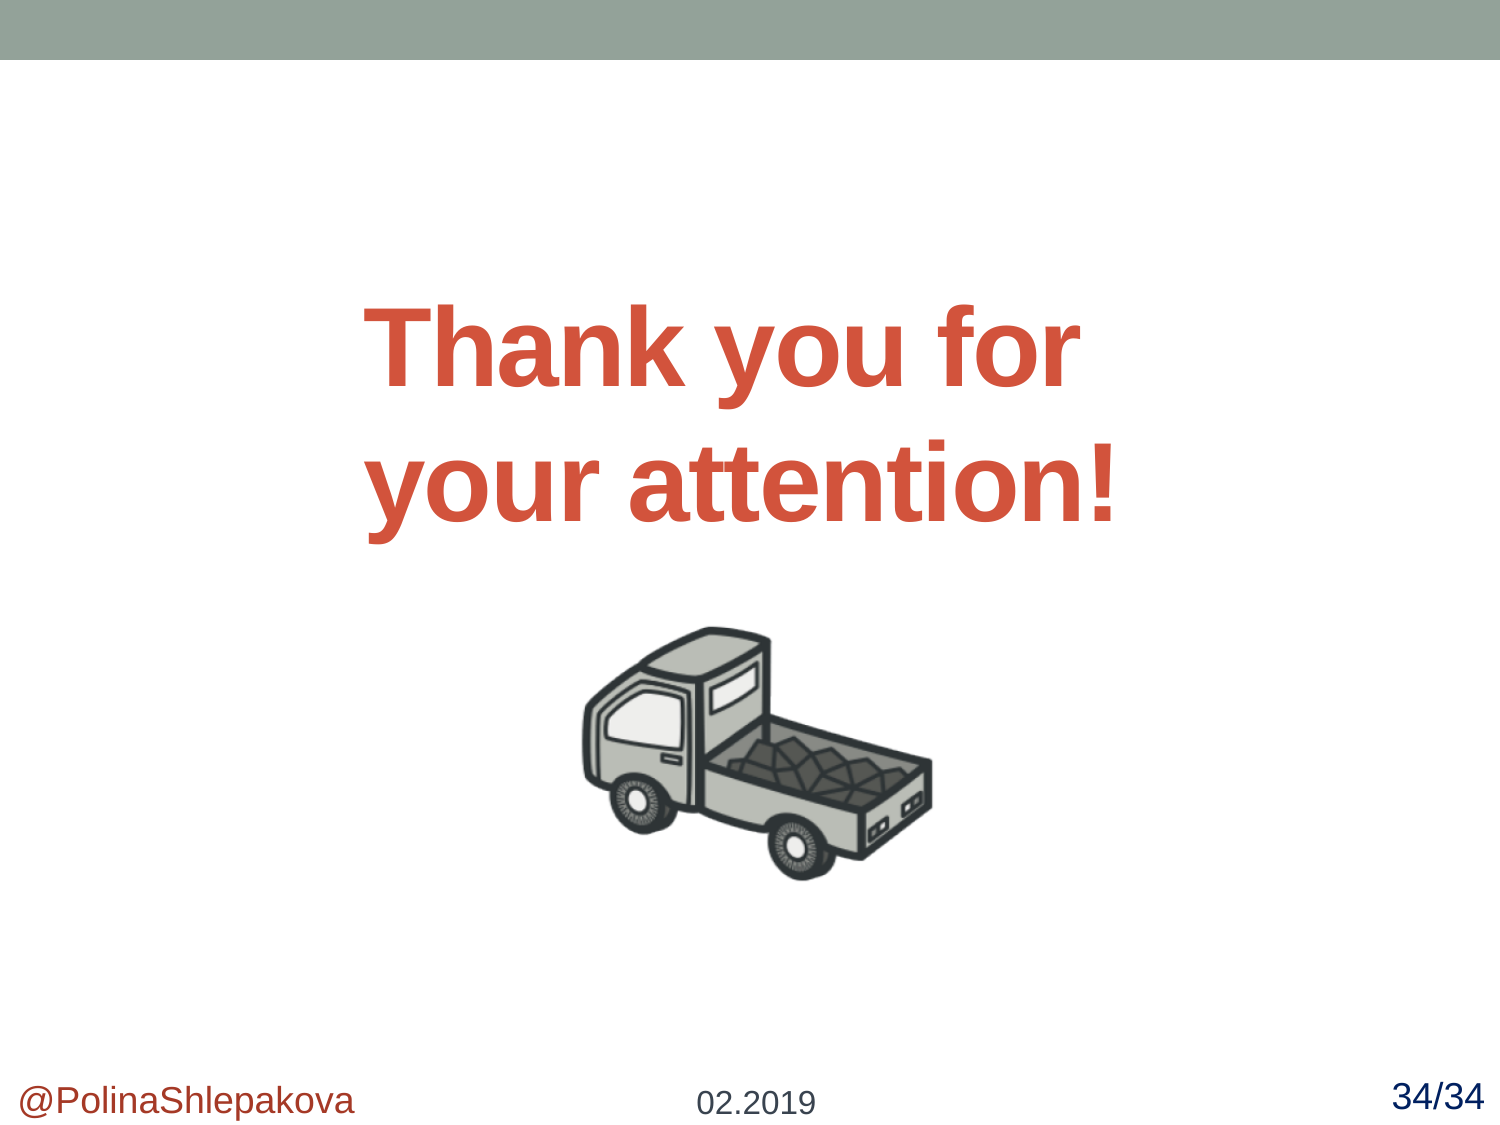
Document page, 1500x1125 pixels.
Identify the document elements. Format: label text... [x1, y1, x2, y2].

text_box 34/34 [1376, 1064, 1500, 1125]
picture [571, 615, 943, 888]
text_box @PolinaShlepakova [2, 1068, 370, 1125]
text_box 02.2019 [681, 1073, 832, 1125]
title Thank you for your attention! [348, 113, 1188, 705]
